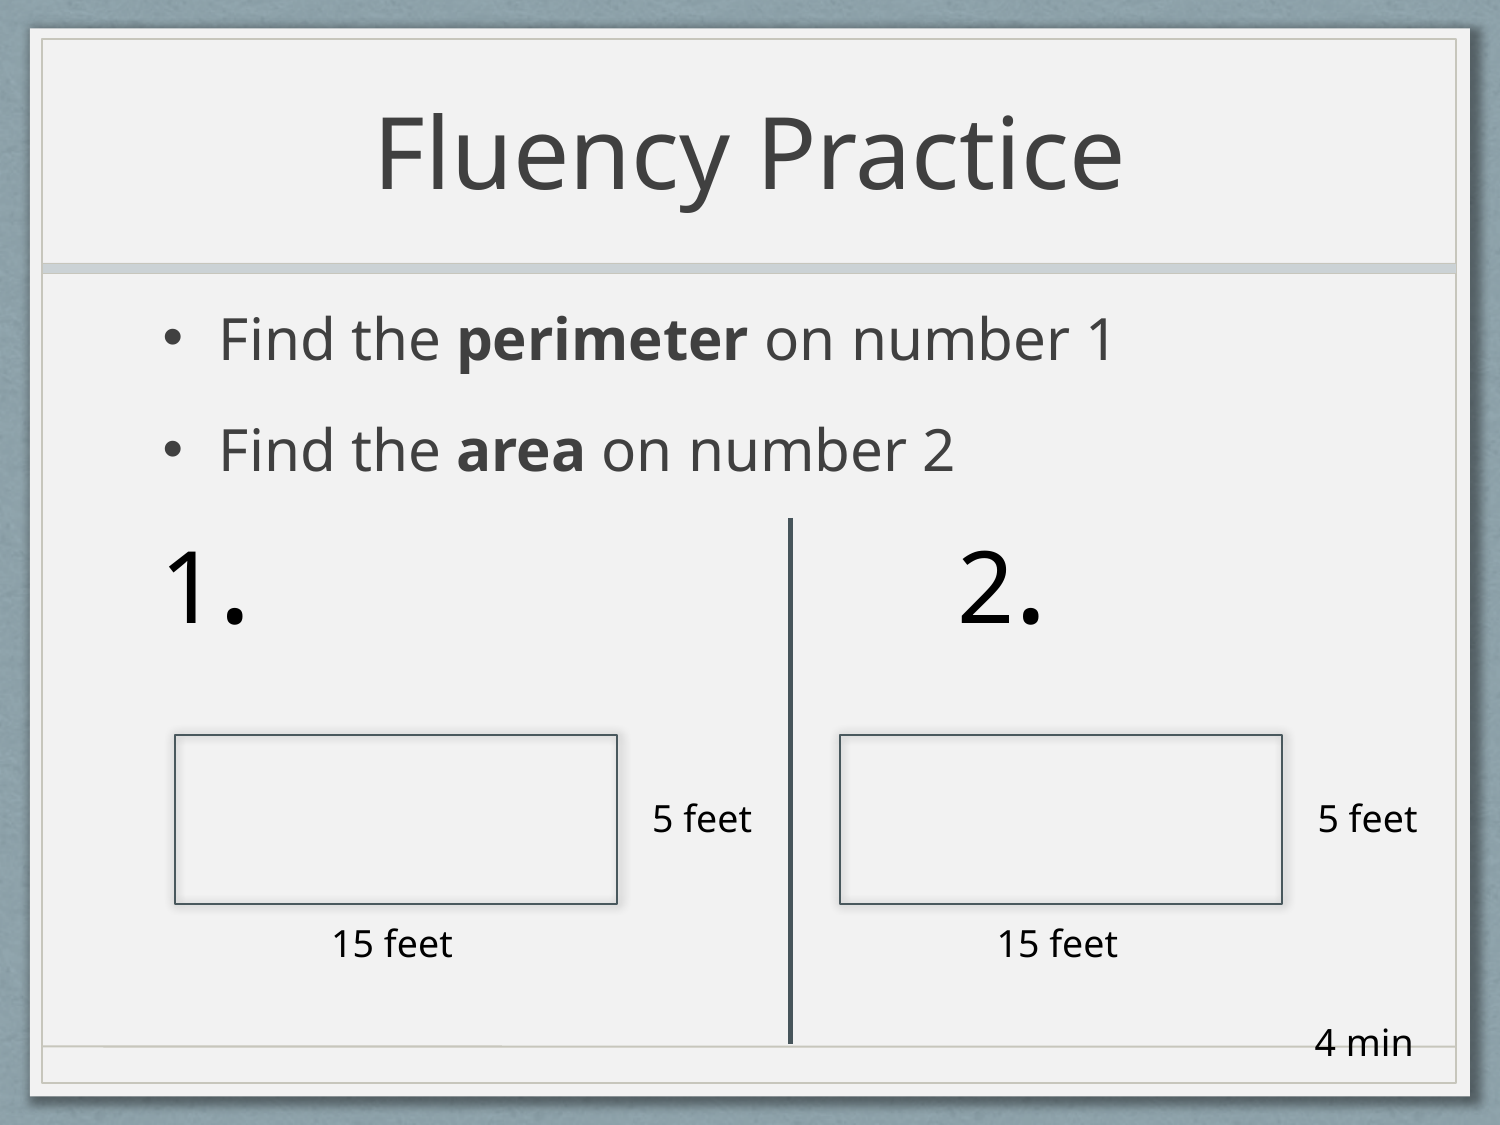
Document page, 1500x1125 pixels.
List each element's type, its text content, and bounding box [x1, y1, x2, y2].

text_box 4 min [1299, 1011, 1429, 1071]
text_box 5 feet [1302, 787, 1456, 848]
title Fluency Practice [147, 40, 1353, 260]
text_box 2. [942, 491, 1063, 657]
text_box 1. [146, 491, 267, 657]
list Find the perimeter on number 1 Find the area on number 2 [147, 294, 1353, 518]
text_box 15 feet [316, 912, 470, 973]
text_box 15 feet [981, 912, 1135, 973]
text_box [839, 734, 1283, 905]
text_box 5 feet [637, 787, 783, 848]
text_box [174, 734, 618, 905]
